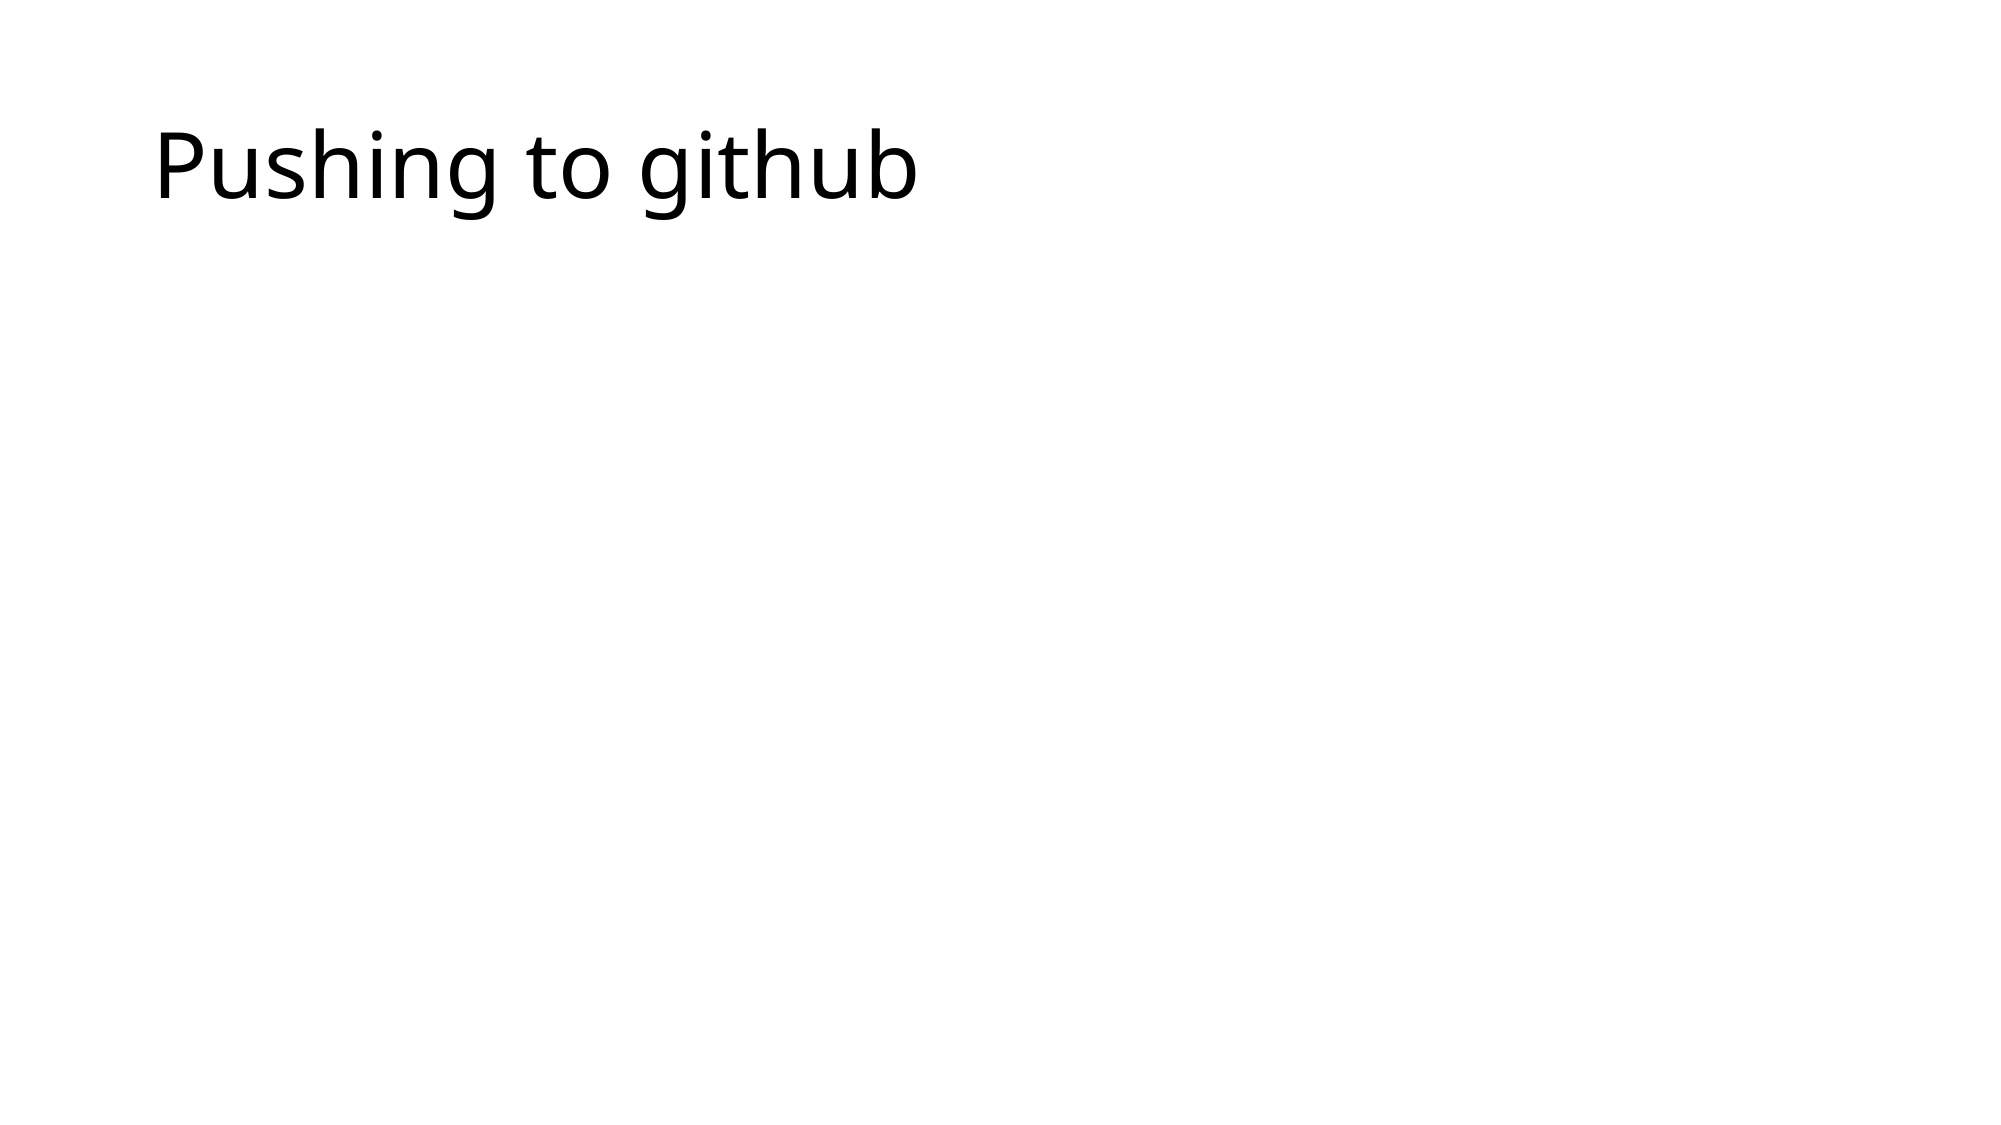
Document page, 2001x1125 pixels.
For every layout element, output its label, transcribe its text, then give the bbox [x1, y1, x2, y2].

title Pushing to github [137, 59, 1863, 278]
